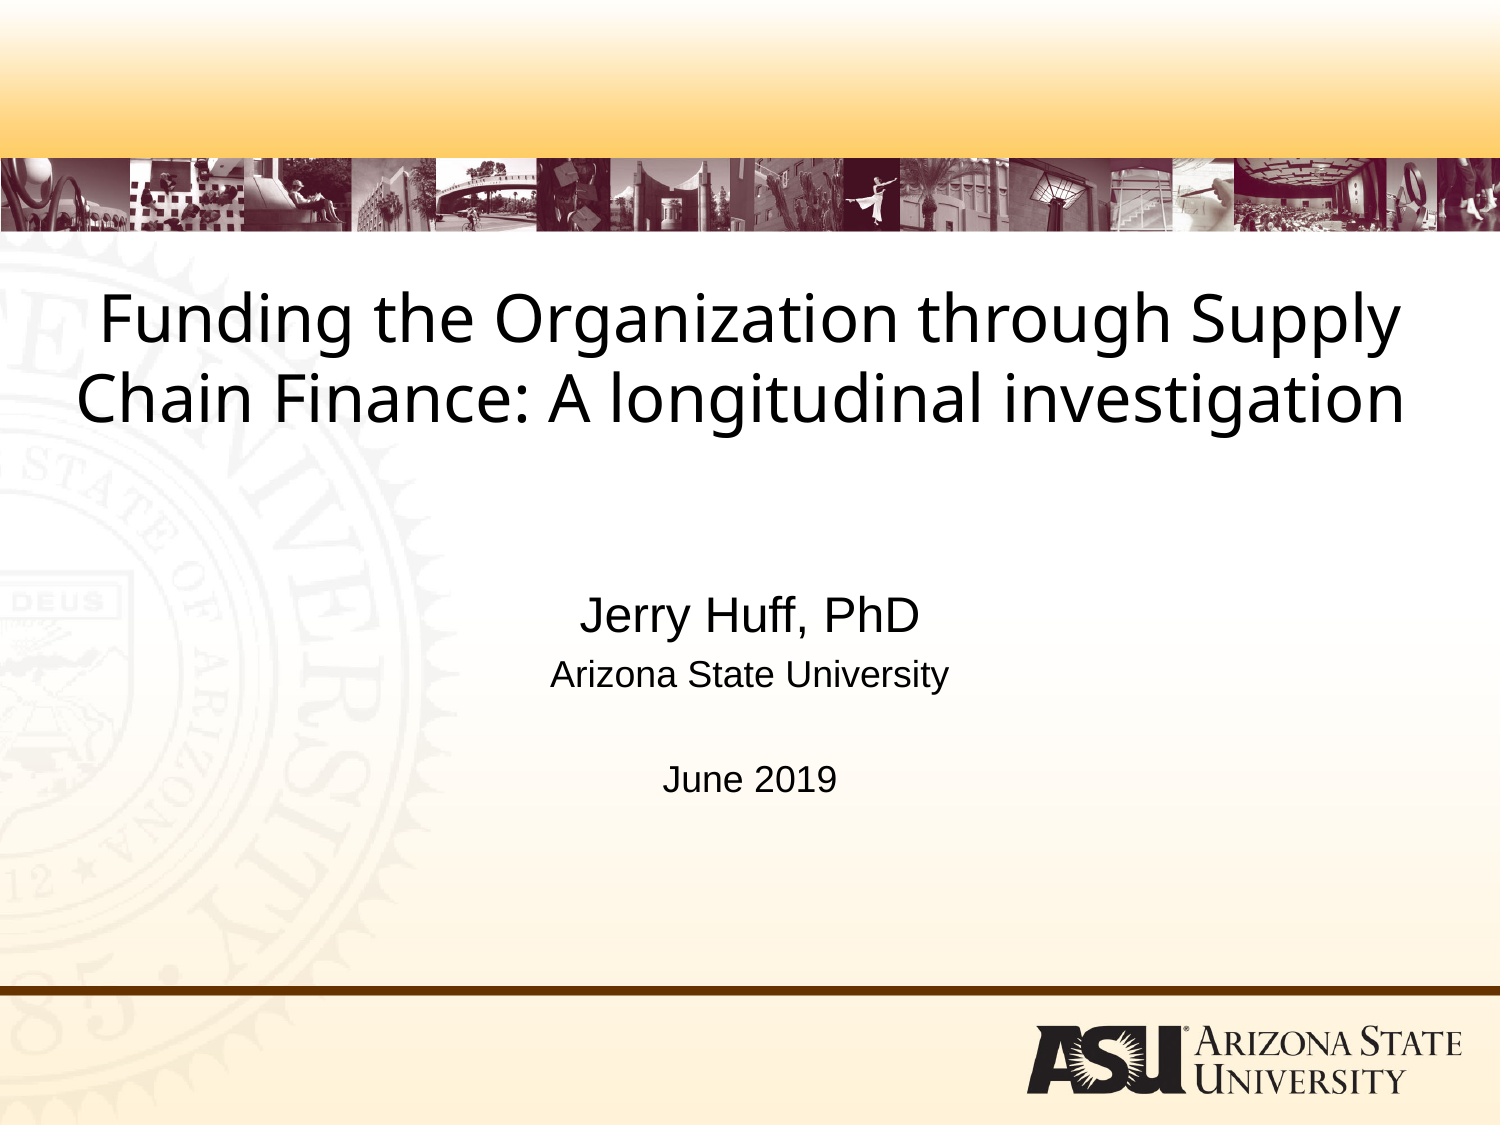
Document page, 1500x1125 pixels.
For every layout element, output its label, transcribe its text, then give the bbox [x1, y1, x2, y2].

list Jerry Huff, PhD Arizona State University June 2019 [75, 575, 1425, 963]
title Funding the Organization through Supply Chain Finance: A longitudinal investigation [0, 262, 1500, 450]
picture [0, 450, 1500, 1125]
picture [0, 0, 1500, 262]
